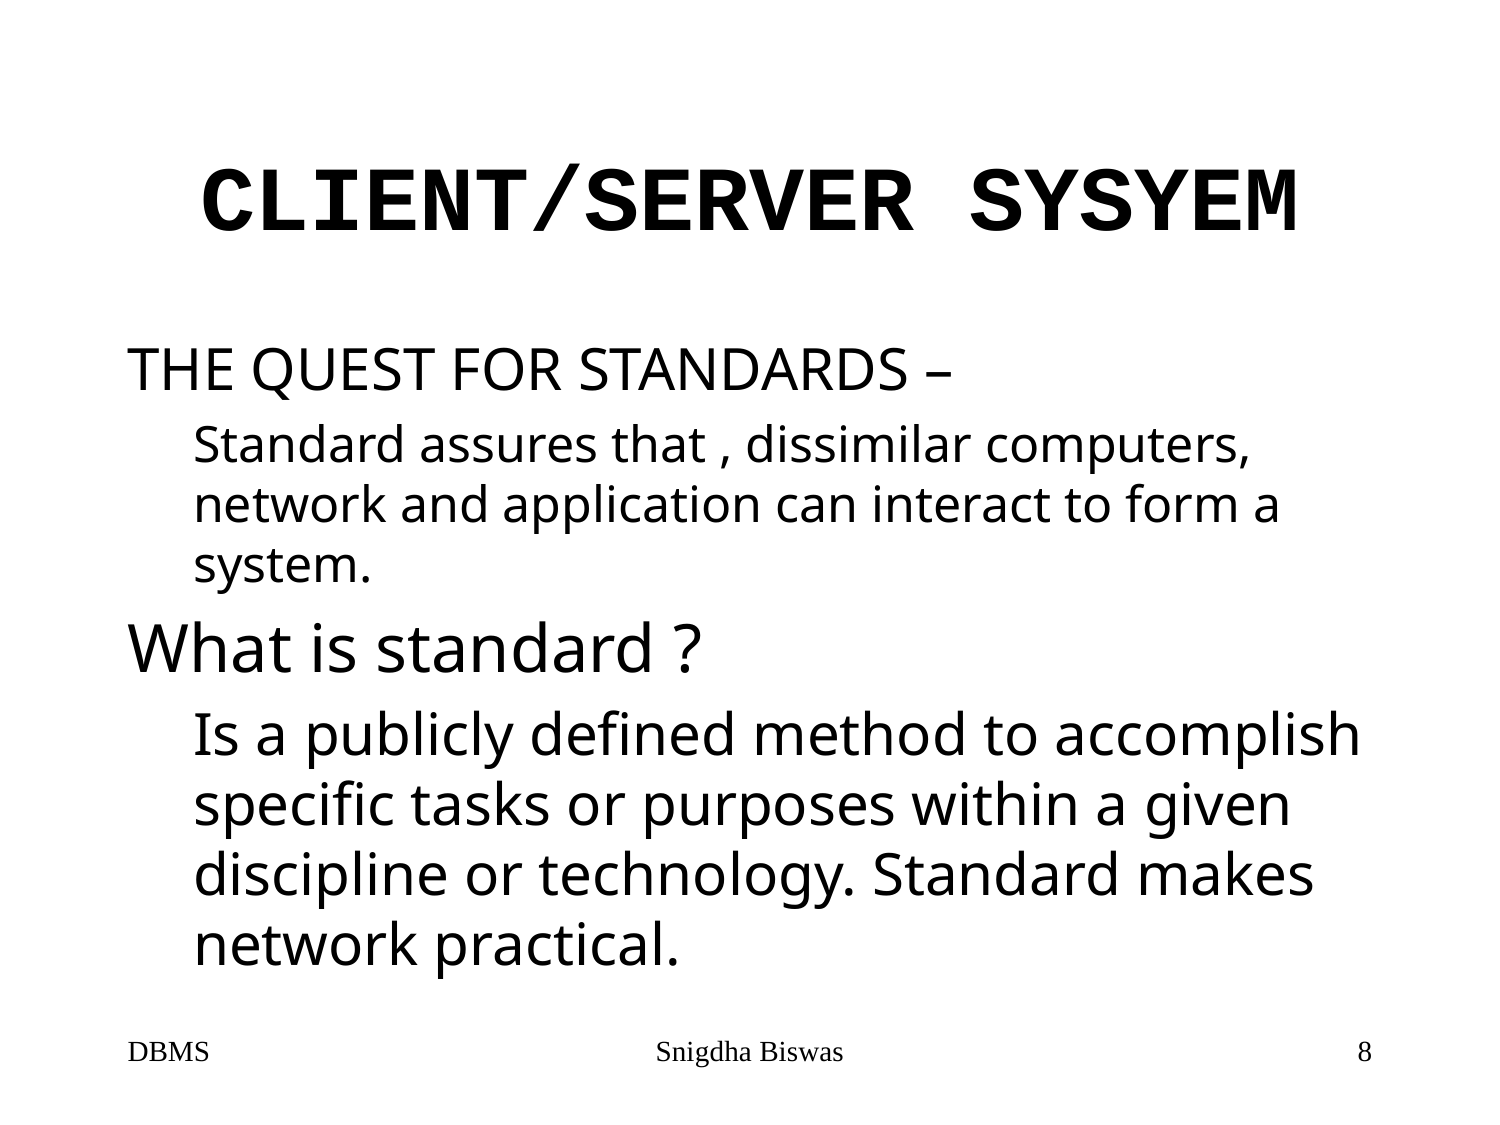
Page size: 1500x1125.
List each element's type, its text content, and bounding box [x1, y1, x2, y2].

footer Snigdha Biswas [512, 1024, 988, 1101]
slide_number 8 [1074, 1024, 1388, 1101]
title CLIENT/SERVER SYSYEM [112, 99, 1388, 288]
slide_number DBMS [112, 1024, 426, 1101]
list THE QUEST FOR STANDARDS – Standard assures that , dissimilar computers, network and application can interact to form a system. What is standard ? Is a publicly defined method to accomplish specific tasks or purposes within a given discipline or technology. Standard makes network practical. [112, 324, 1388, 1001]
